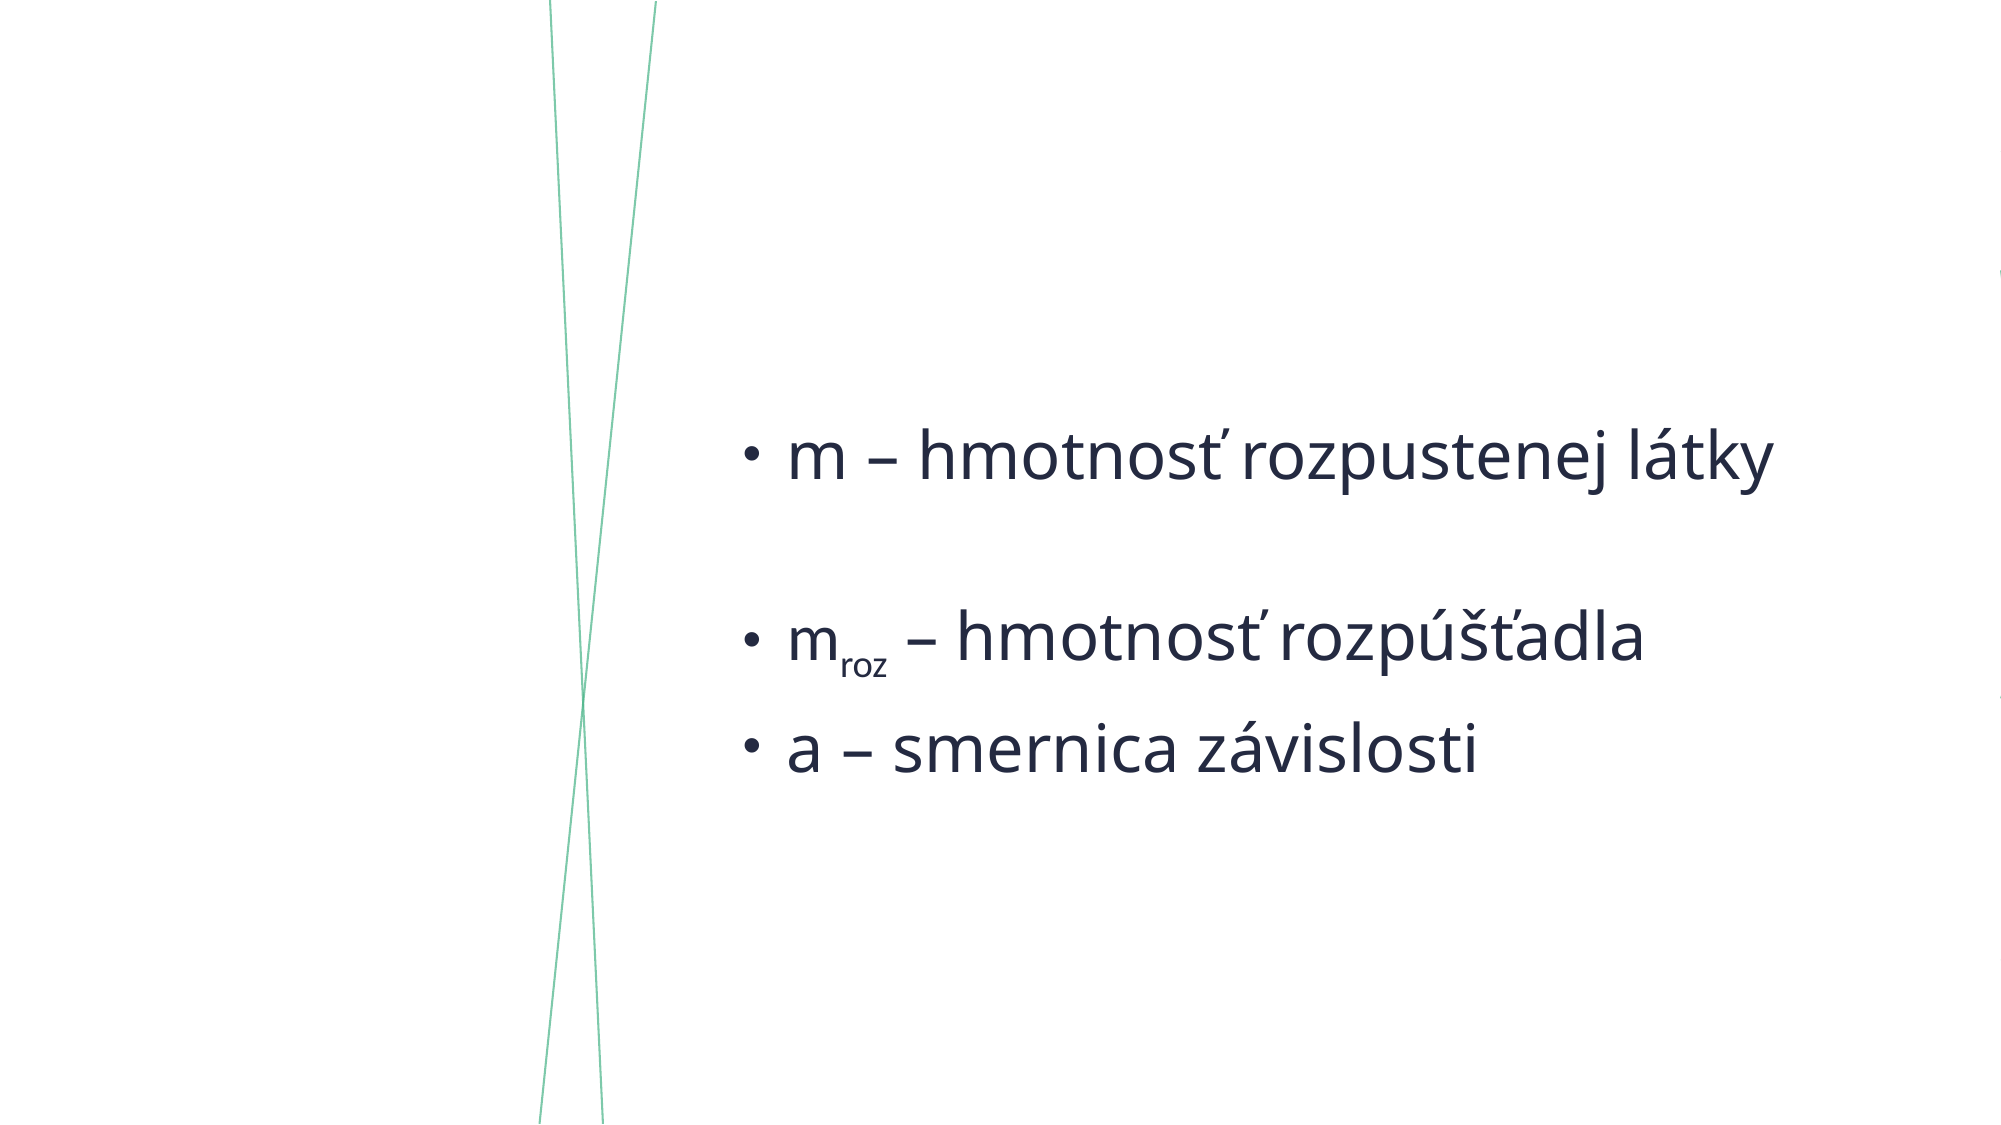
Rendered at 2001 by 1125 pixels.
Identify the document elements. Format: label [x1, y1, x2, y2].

text_box [539, 1, 549, 1124]
text_box [549, 0, 603, 1124]
text_box [0, 0, 2000, 1125]
text_box [603, 1, 656, 1124]
